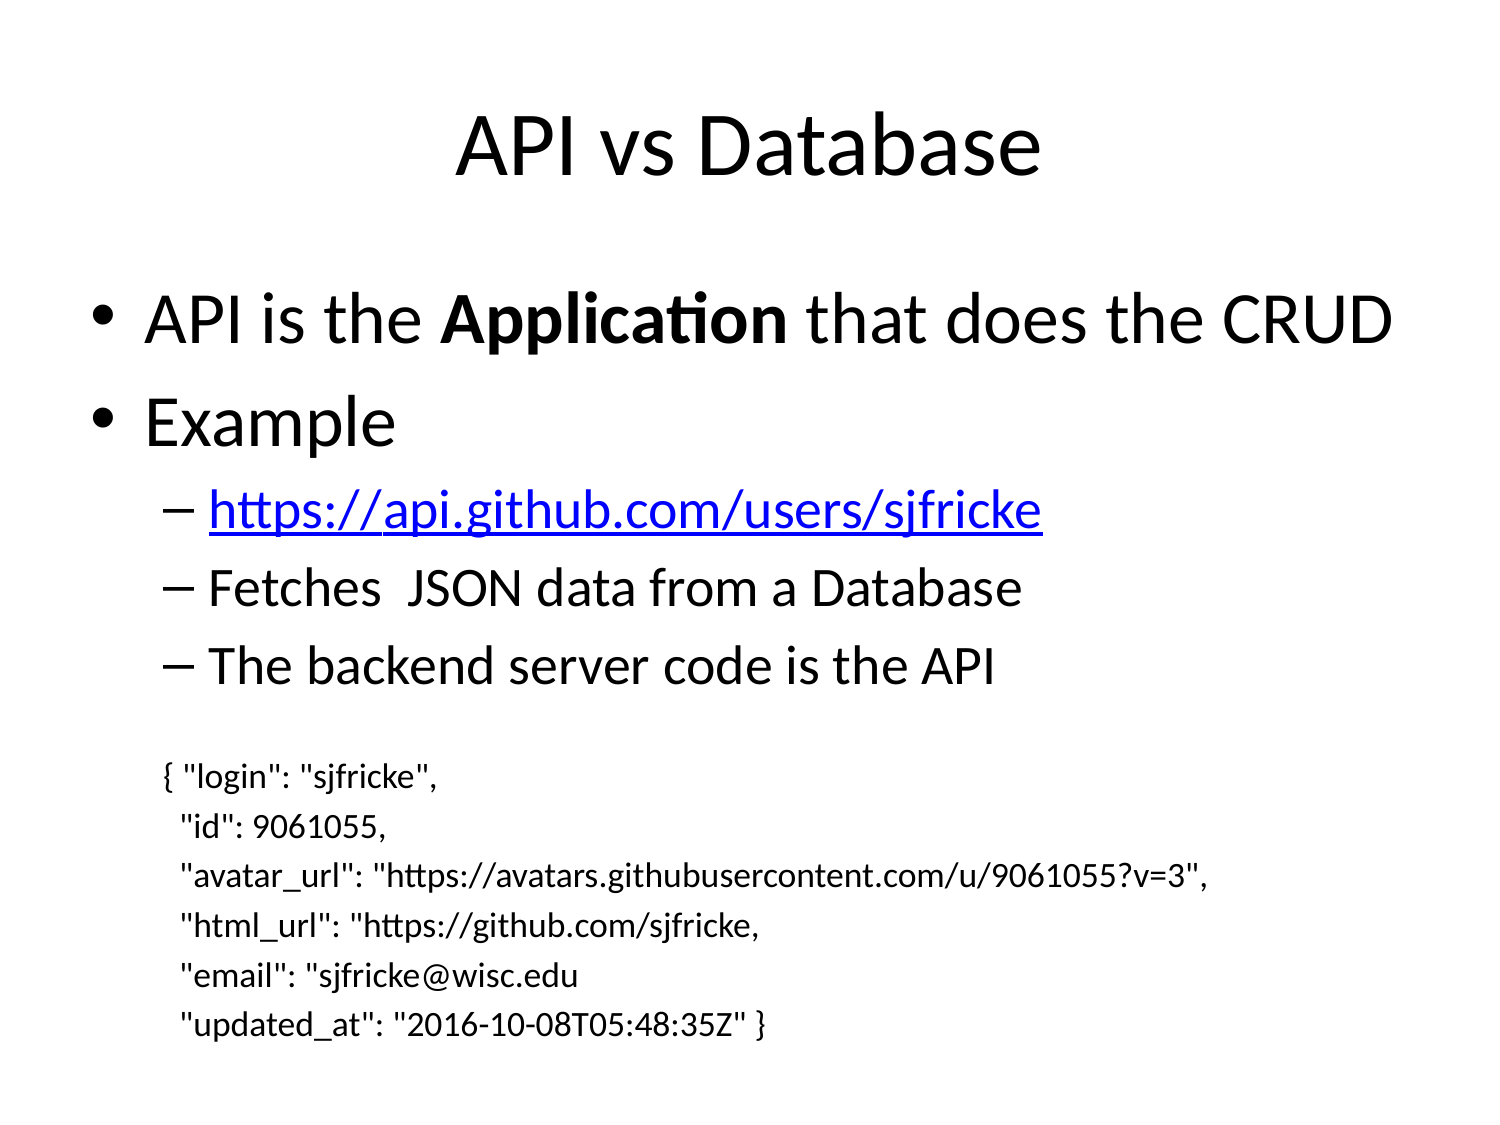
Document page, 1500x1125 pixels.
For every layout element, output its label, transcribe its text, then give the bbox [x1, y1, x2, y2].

list API is the Application that does the CRUD Example https://api.github.com/users/sjfricke Fetches JSON data from a Database The backend server code is the API { "login": "sjfricke", "id": 9061055, "avatar_url": "https://avatars.githubusercontent.com/u/9061055?v=3", "html_url": "https://github.com/sjfricke, "email": "sjfricke@wisc.edu "updated_at": "2016-10-08T05:48:35Z" } [75, 262, 1425, 1088]
title API vs Database [75, 45, 1425, 233]
